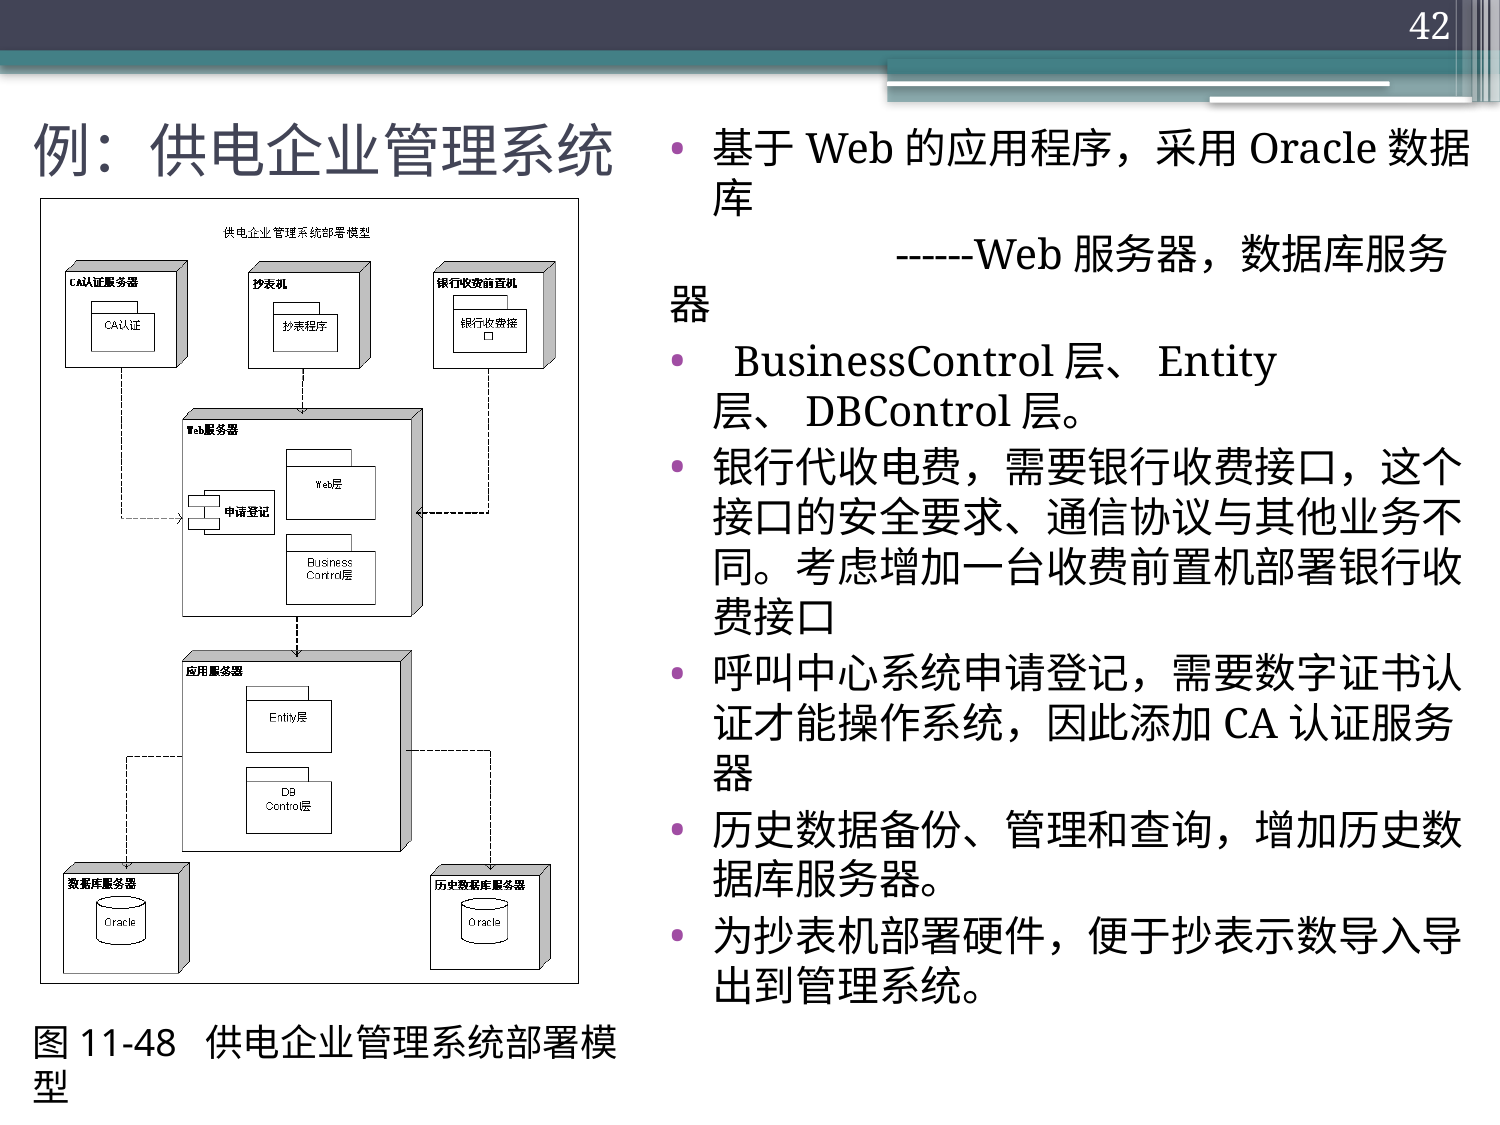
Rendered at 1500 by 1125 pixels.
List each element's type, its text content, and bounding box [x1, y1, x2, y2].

text_box 图11-48 供电企业管理系统部署模型 [17, 1011, 640, 1117]
title 例：供电企业管理系统 [17, 61, 1368, 237]
slide_number 42 [1340, 0, 1466, 61]
text_box 基于Web的应用程序，采用Oracle数据库 ------Web服务器，数据库服务器 BusinessControl层、Entity层、DBControl层。 银行代收电费，需要银行收费接口，这个接口的安全要求、通信协议与其他业务不同。考虑增加一台收费前置机部署银行收费接口 呼叫中心系统申请登记，需要数字证书认证才能操作系统，因此添加CA认证服务器 历史数据备份、管理和查询，增加历史数据库服务器。 为抄表机部署硬件，便于抄表示数导入导出到管理系统。 [637, 114, 1500, 1107]
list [38, 196, 580, 985]
